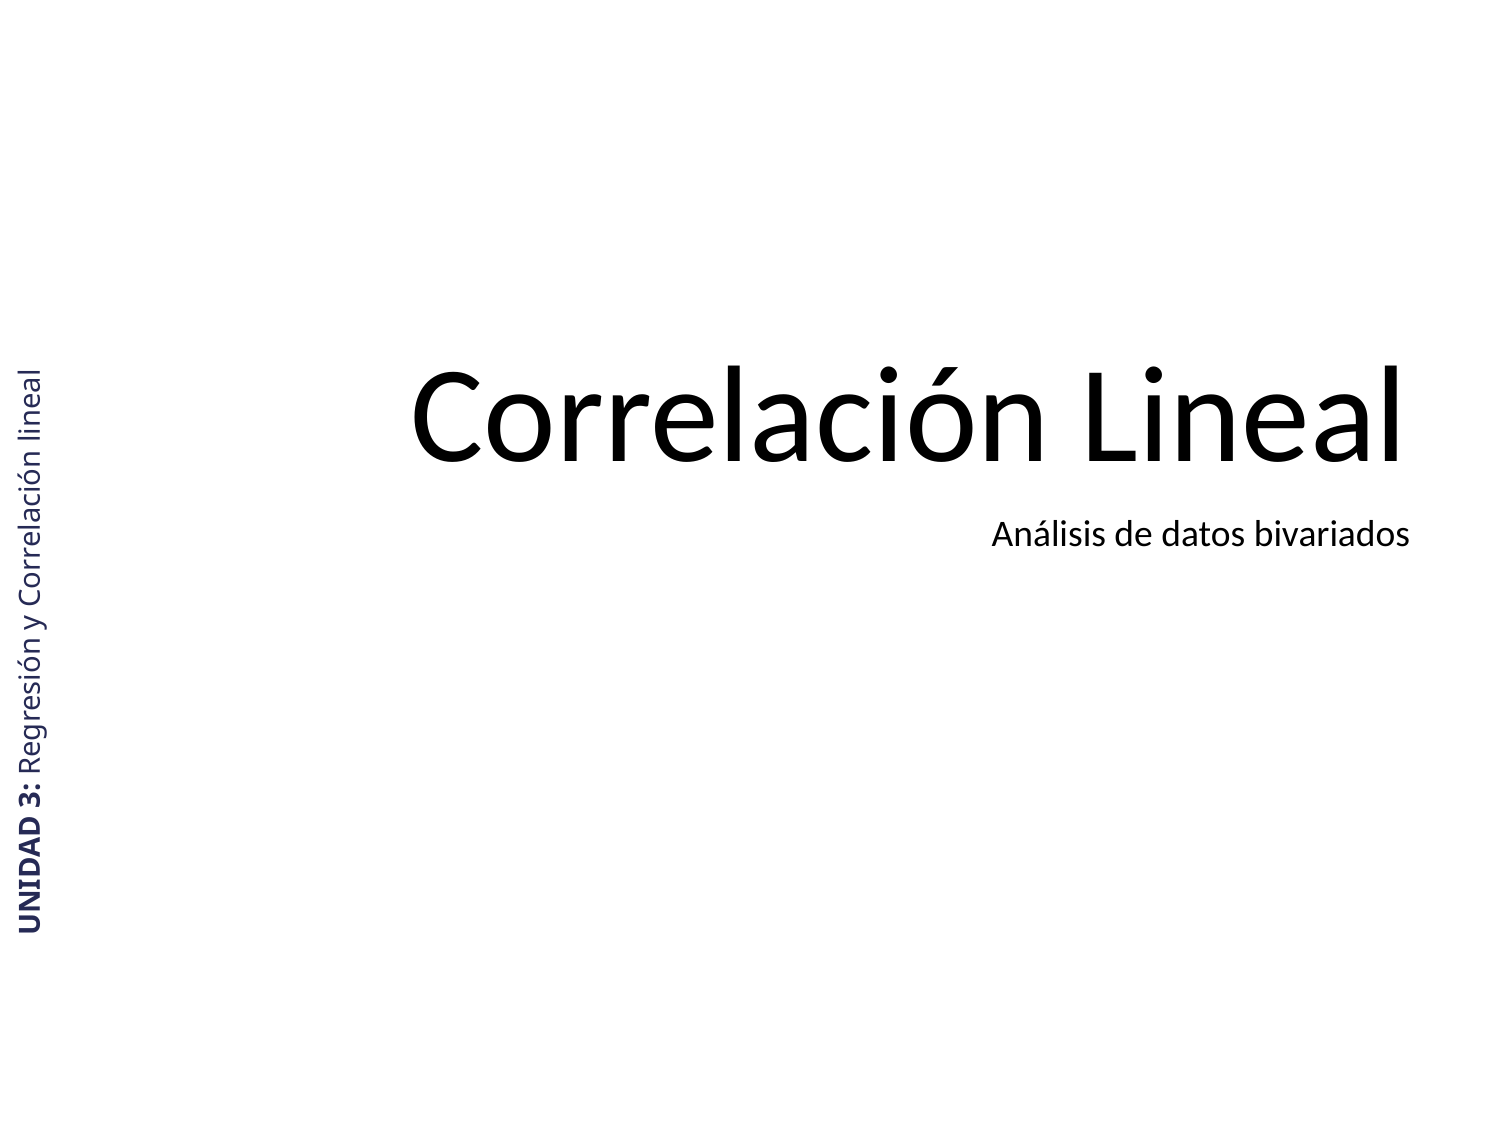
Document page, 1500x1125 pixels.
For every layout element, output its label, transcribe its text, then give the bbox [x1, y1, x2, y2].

text_box Análisis de datos bivariados [976, 501, 1435, 562]
text_box UNIDAD 3: Regresión y Correlación lineal [3, 231, 54, 1067]
text_box Correlación Lineal [395, 316, 1500, 497]
